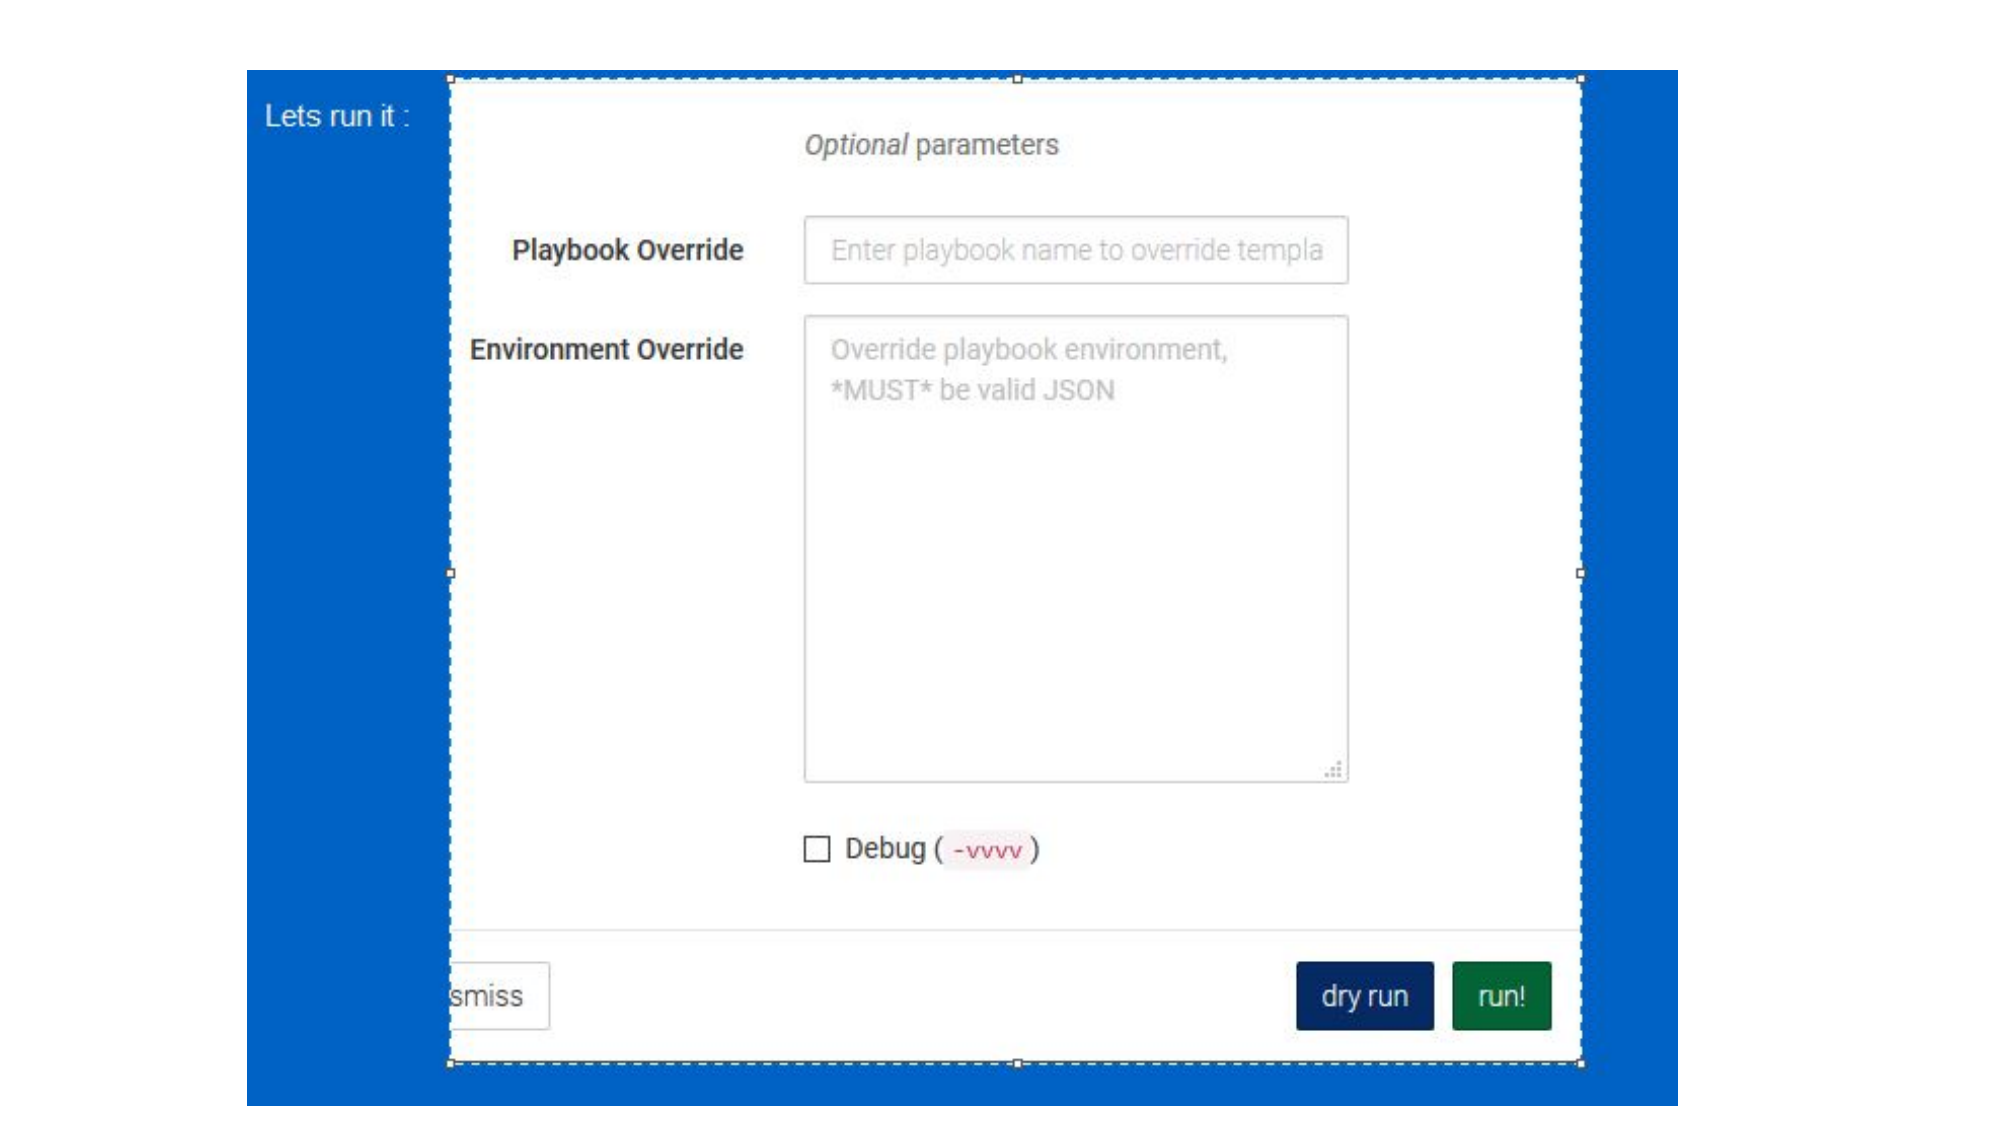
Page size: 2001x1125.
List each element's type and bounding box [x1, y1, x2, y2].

picture [247, 70, 1678, 1106]
